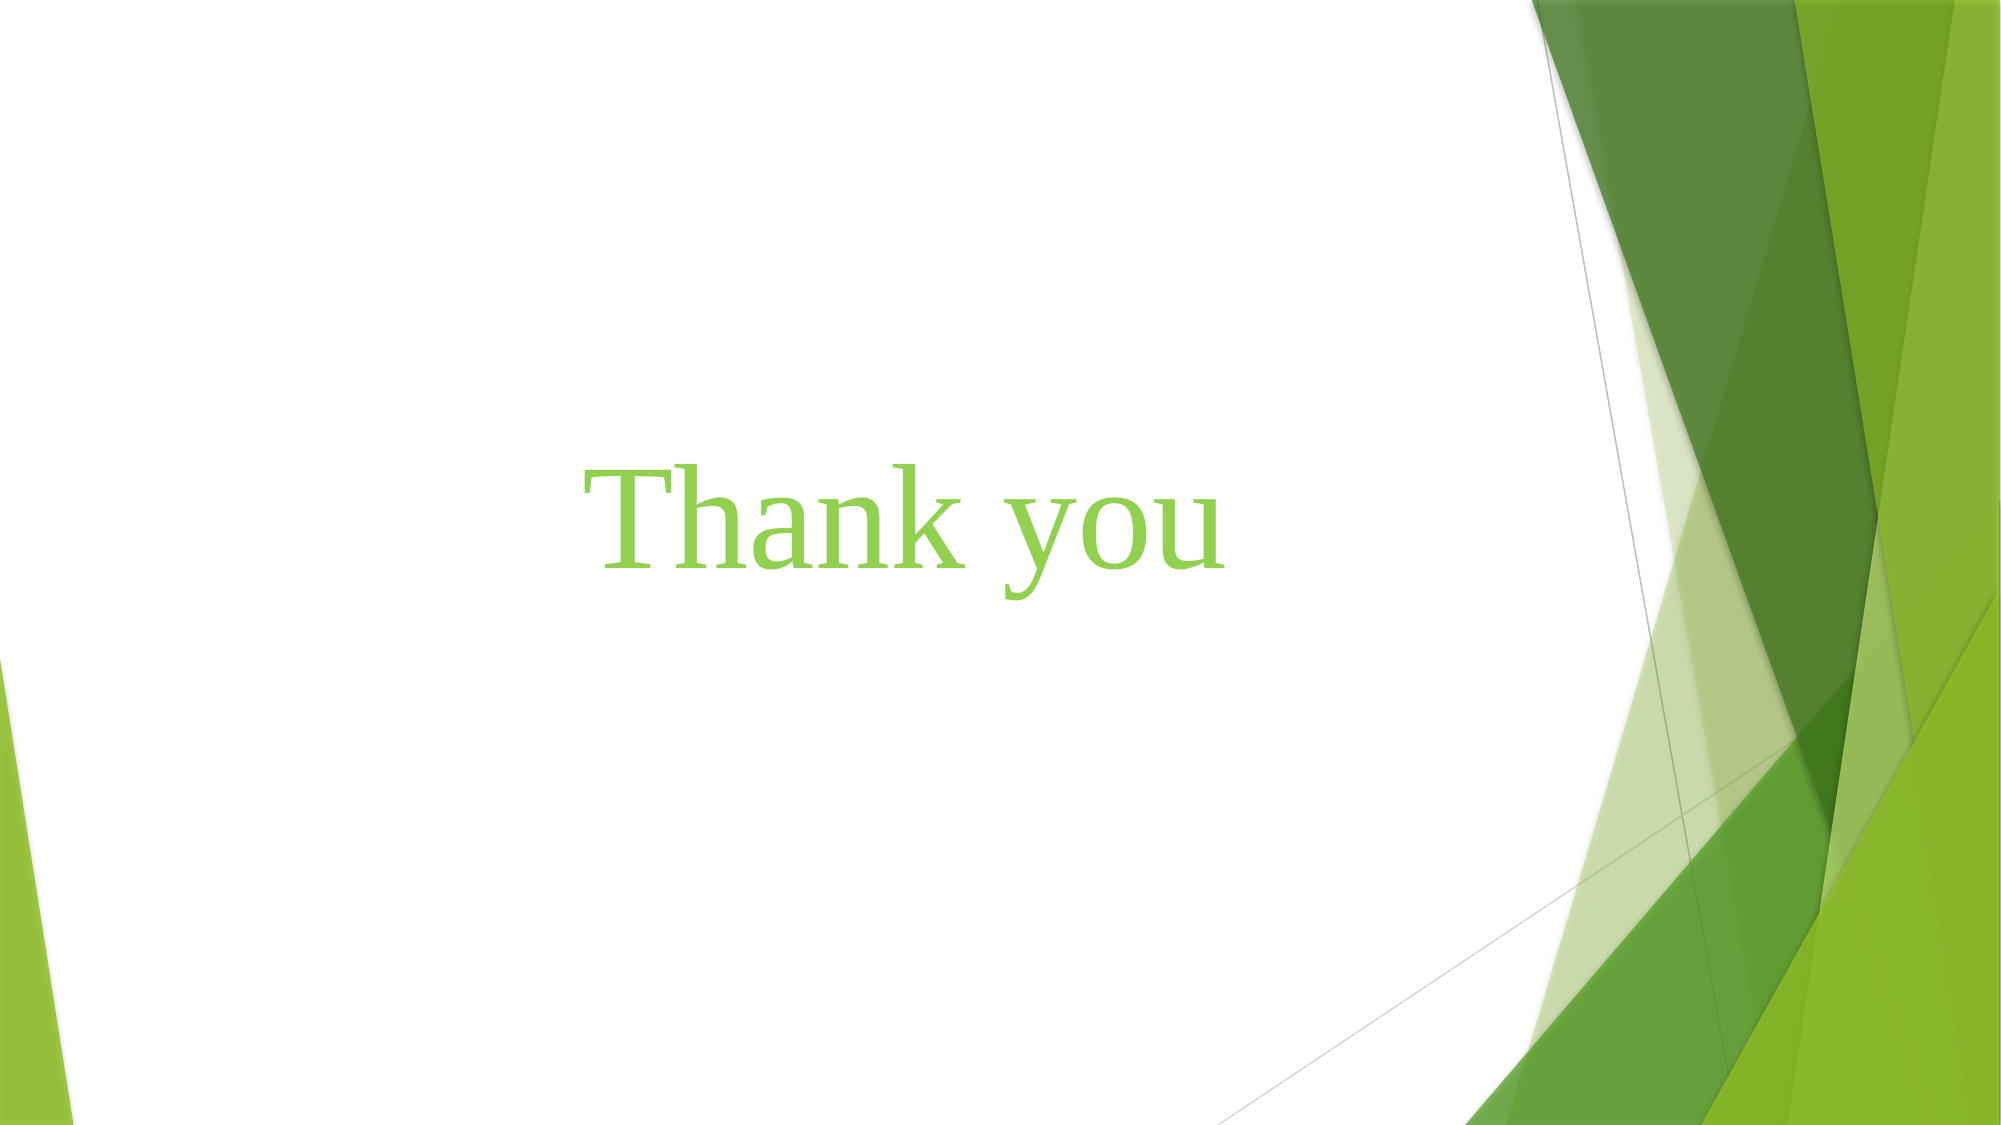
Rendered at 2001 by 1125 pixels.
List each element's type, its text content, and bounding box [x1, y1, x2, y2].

text_box Thank you [567, 411, 1626, 607]
